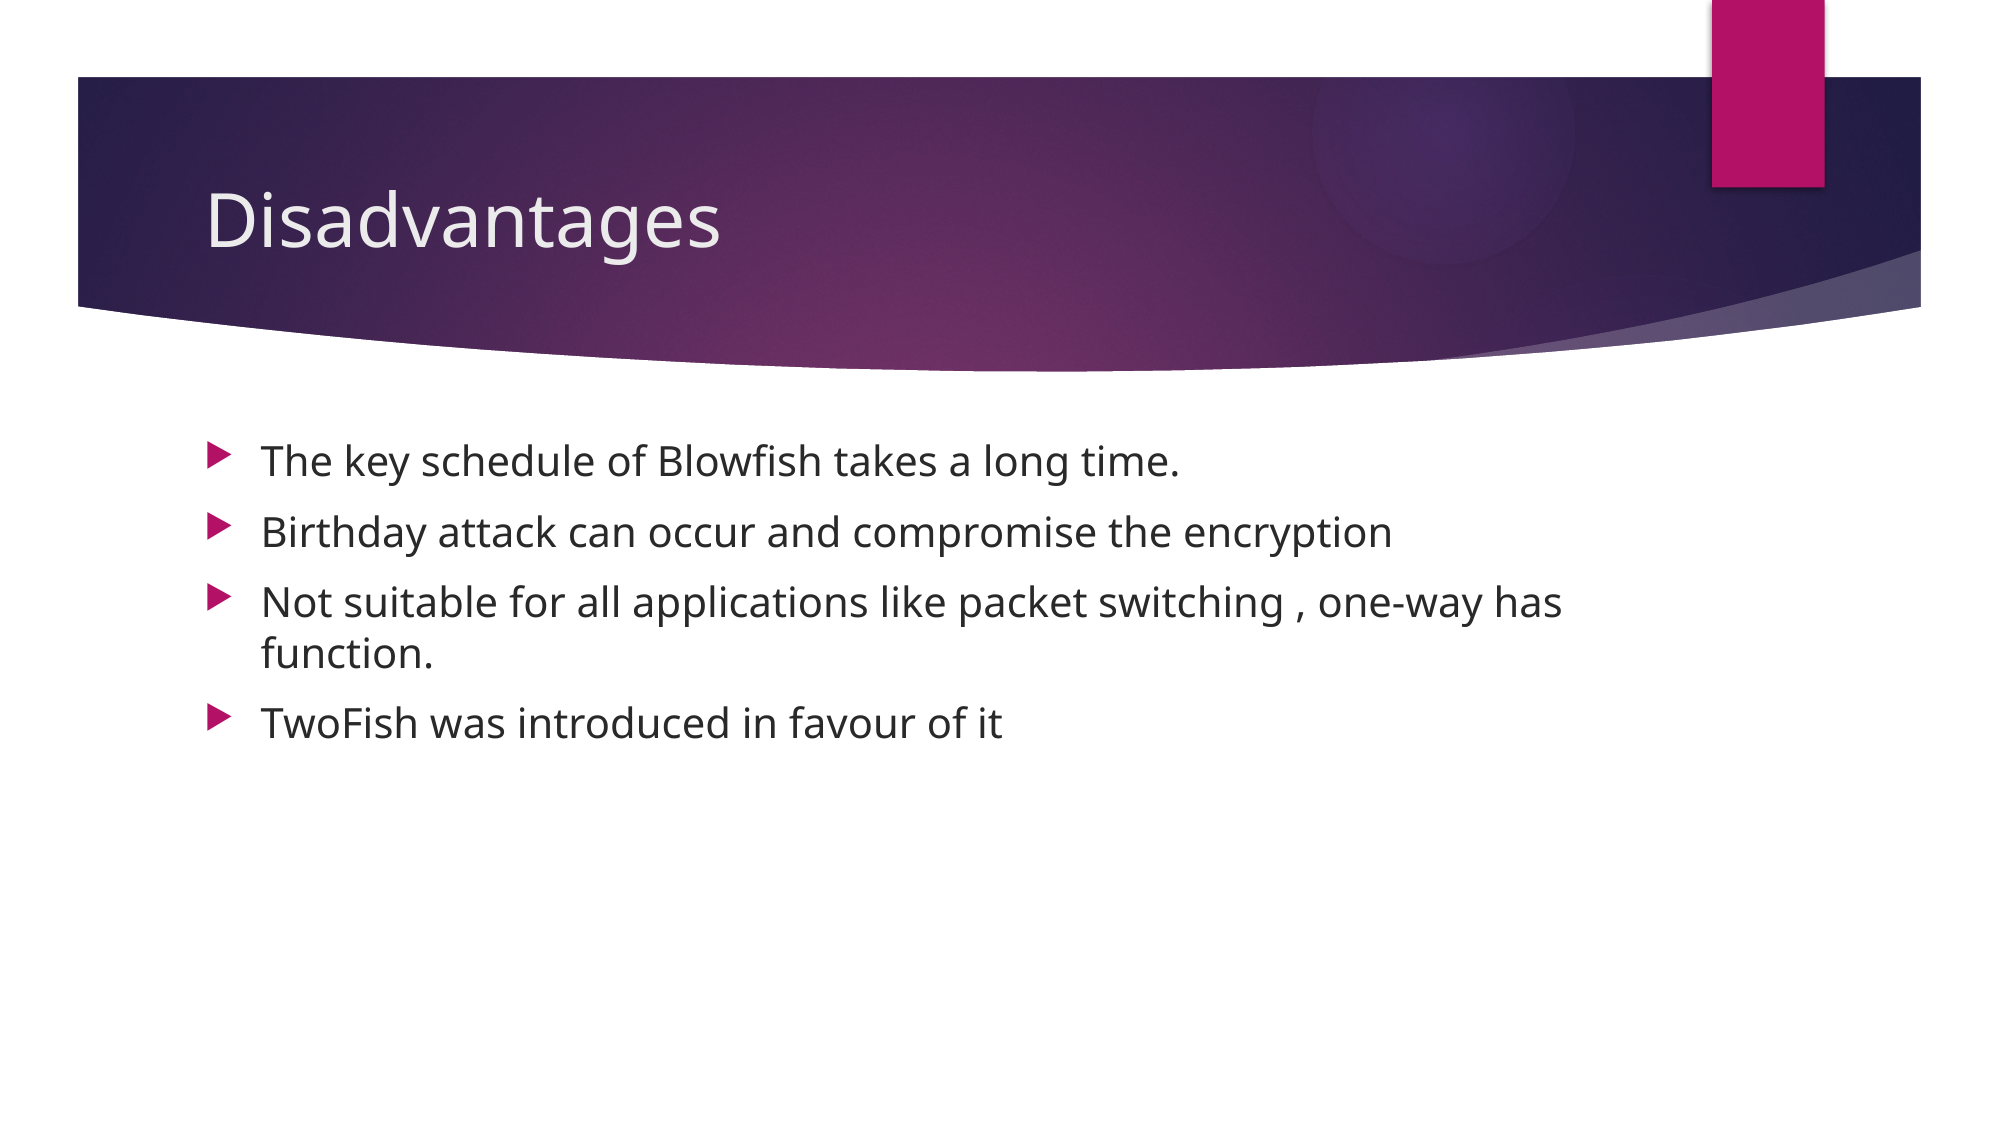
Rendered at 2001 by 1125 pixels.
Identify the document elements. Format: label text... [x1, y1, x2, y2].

title Disadvantages [189, 159, 1627, 276]
list The key schedule of Blowfish takes a long time. Birthday attack can occur and compromise the encryption Not suitable for all applications like packet switching , one-way has function. TwoFish was introduced in favour of it [189, 427, 1638, 988]
